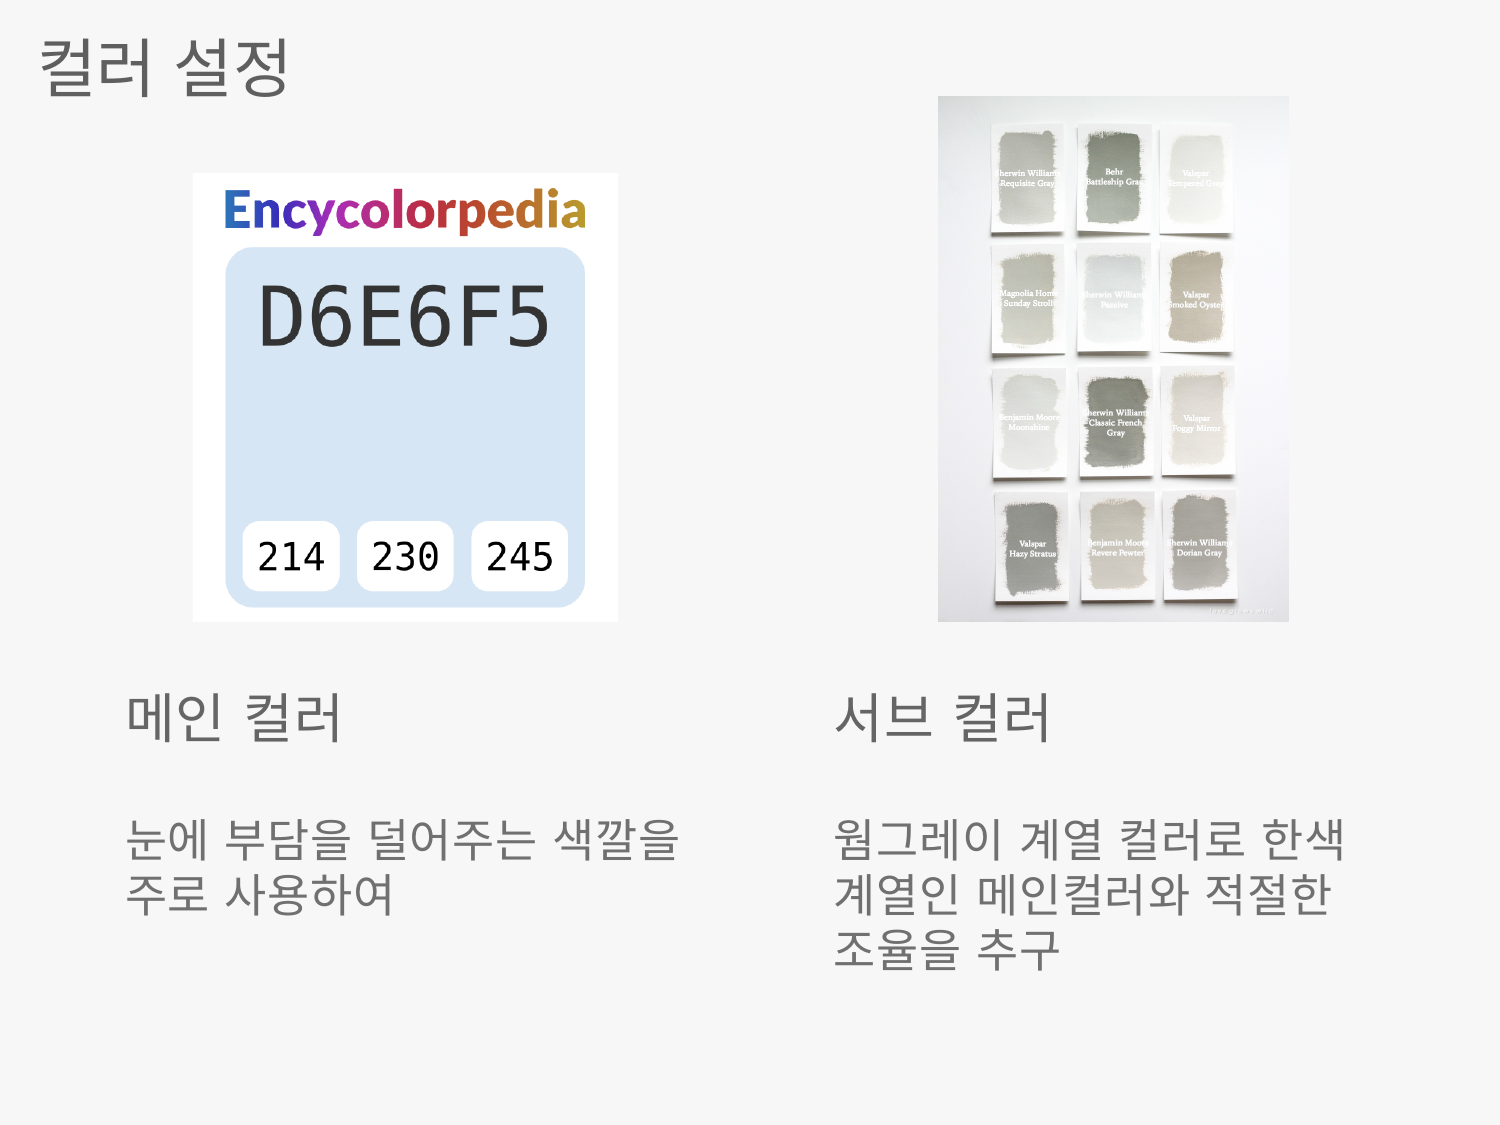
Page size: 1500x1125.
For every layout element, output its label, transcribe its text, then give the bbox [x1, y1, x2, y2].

picture [938, 95, 1290, 622]
text_box 서브 컬러 웜그레이 계열 컬러로 한색 계열인 메인컬러와 적절한 조율을 추구 [818, 677, 1410, 1047]
picture [192, 173, 619, 622]
text_box 메인 컬러 눈에 부담을 덜어주는 색깔을 주로 사용하여 [109, 677, 701, 992]
text_box 컬러 설정 [22, 20, 308, 113]
